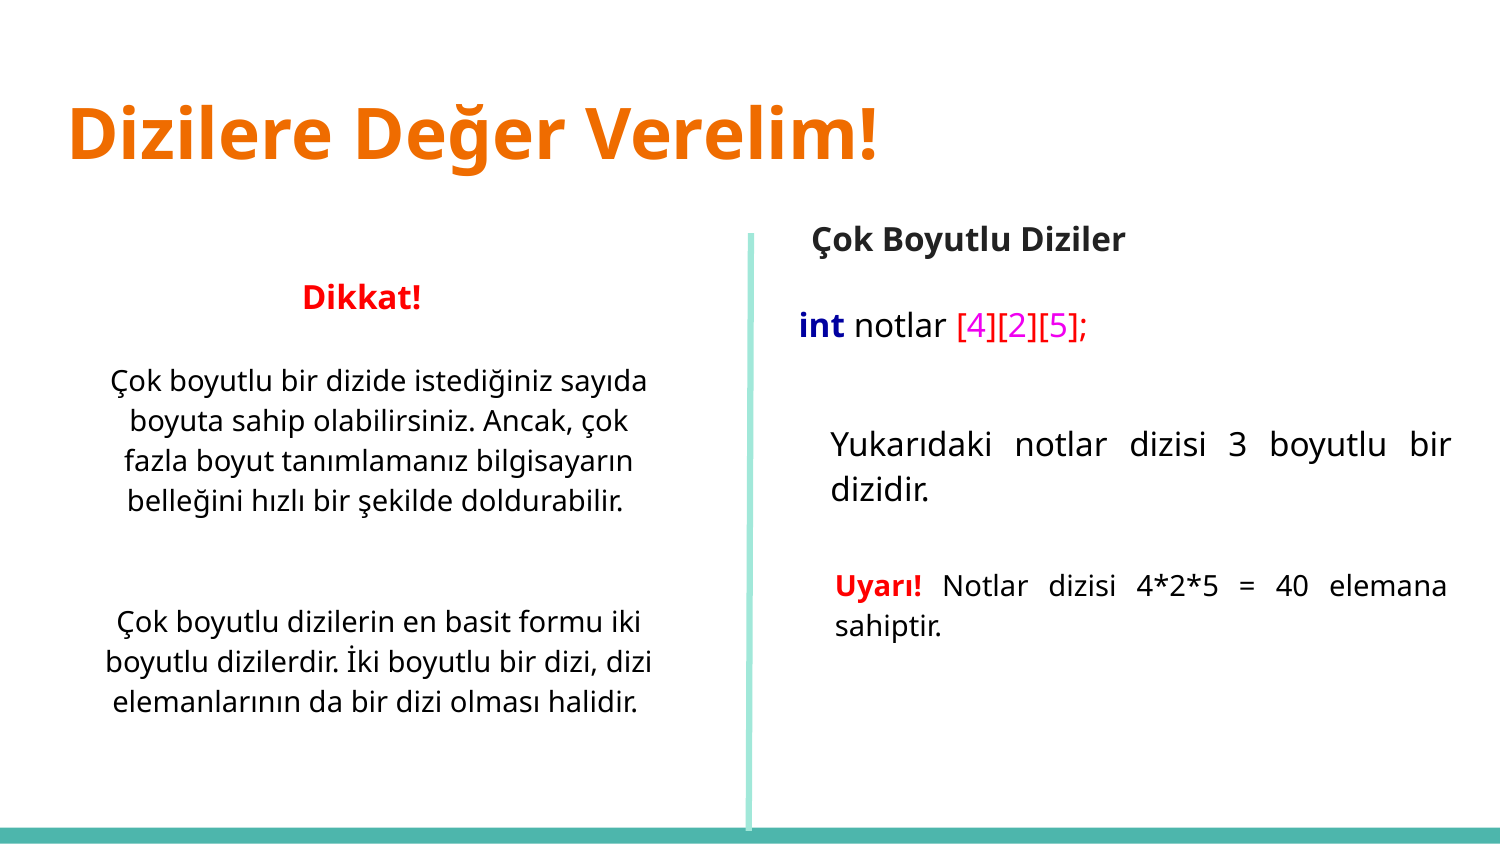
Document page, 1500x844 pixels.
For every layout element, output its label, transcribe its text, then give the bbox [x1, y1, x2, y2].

text_box Yukarıdaki notlar dizisi 3 boyutlu bir dizidir. [815, 401, 1468, 524]
text_box Dikkat! Çok boyutlu bir dizide istediğiniz sayıda boyuta sahip olabilirsiniz. Ancak, çok fazla boyut tanımlamanız bilgisayarın belleğini hızlı bir şekilde doldurabilir. Çok boyutlu dizilerin en basit formu iki boyutlu dizilerdir. İki boyutlu bir dizi, dizi elemanlarının da bir dizi olması halidir. [86, 255, 672, 768]
text_box Çok Boyutlu Diziler [796, 197, 1500, 274]
text_box int notlar [4][2][5]; [783, 248, 1468, 360]
text_box Uyarı! Notlar dizisi 4*2*5 = 40 elemana sahiptir. [820, 547, 1463, 658]
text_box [748, 232, 752, 831]
title Dizilere Değer Verelim! [51, 72, 1449, 189]
